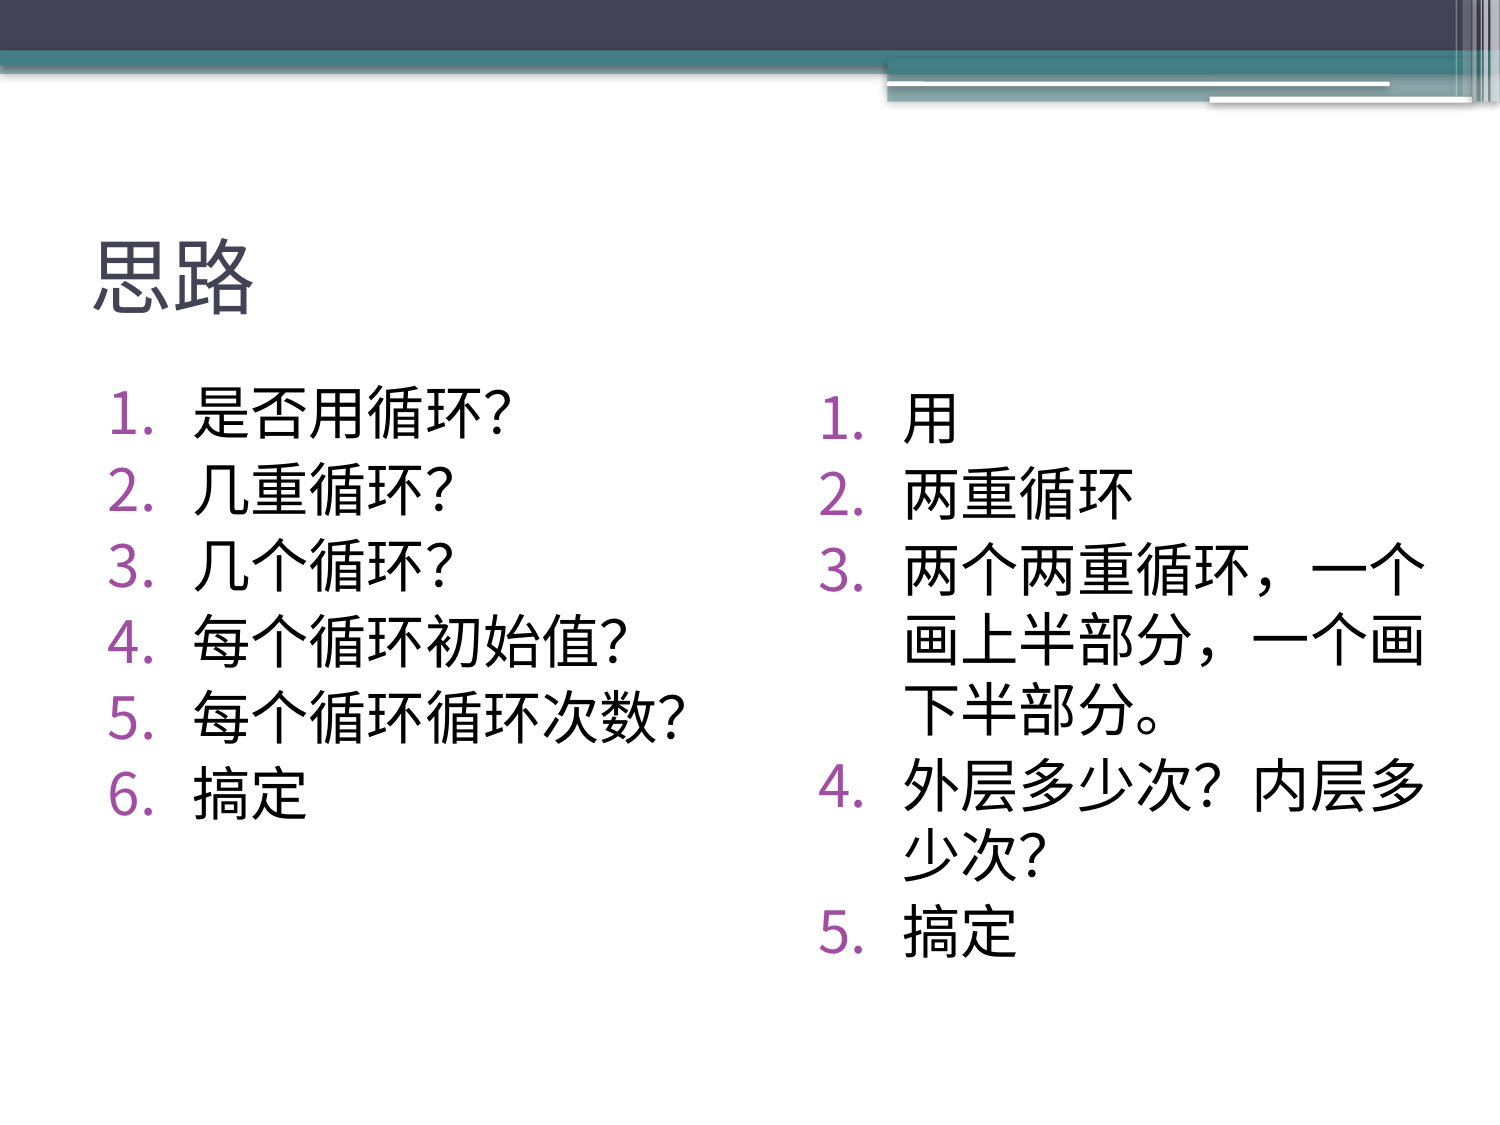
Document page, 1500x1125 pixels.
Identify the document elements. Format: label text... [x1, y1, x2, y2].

title 思路 [75, 187, 1425, 363]
list 是否用循环？ 几重循环？ 几个循环？ 每个循环初始值？ 每个循环循环次数？ 搞定 [75, 368, 762, 1079]
text_box 用 两重循环 两个两重循环，一个画上半部分，一个画下半部分。 外层多少次？内层多少次？ 搞定 [785, 373, 1473, 1083]
